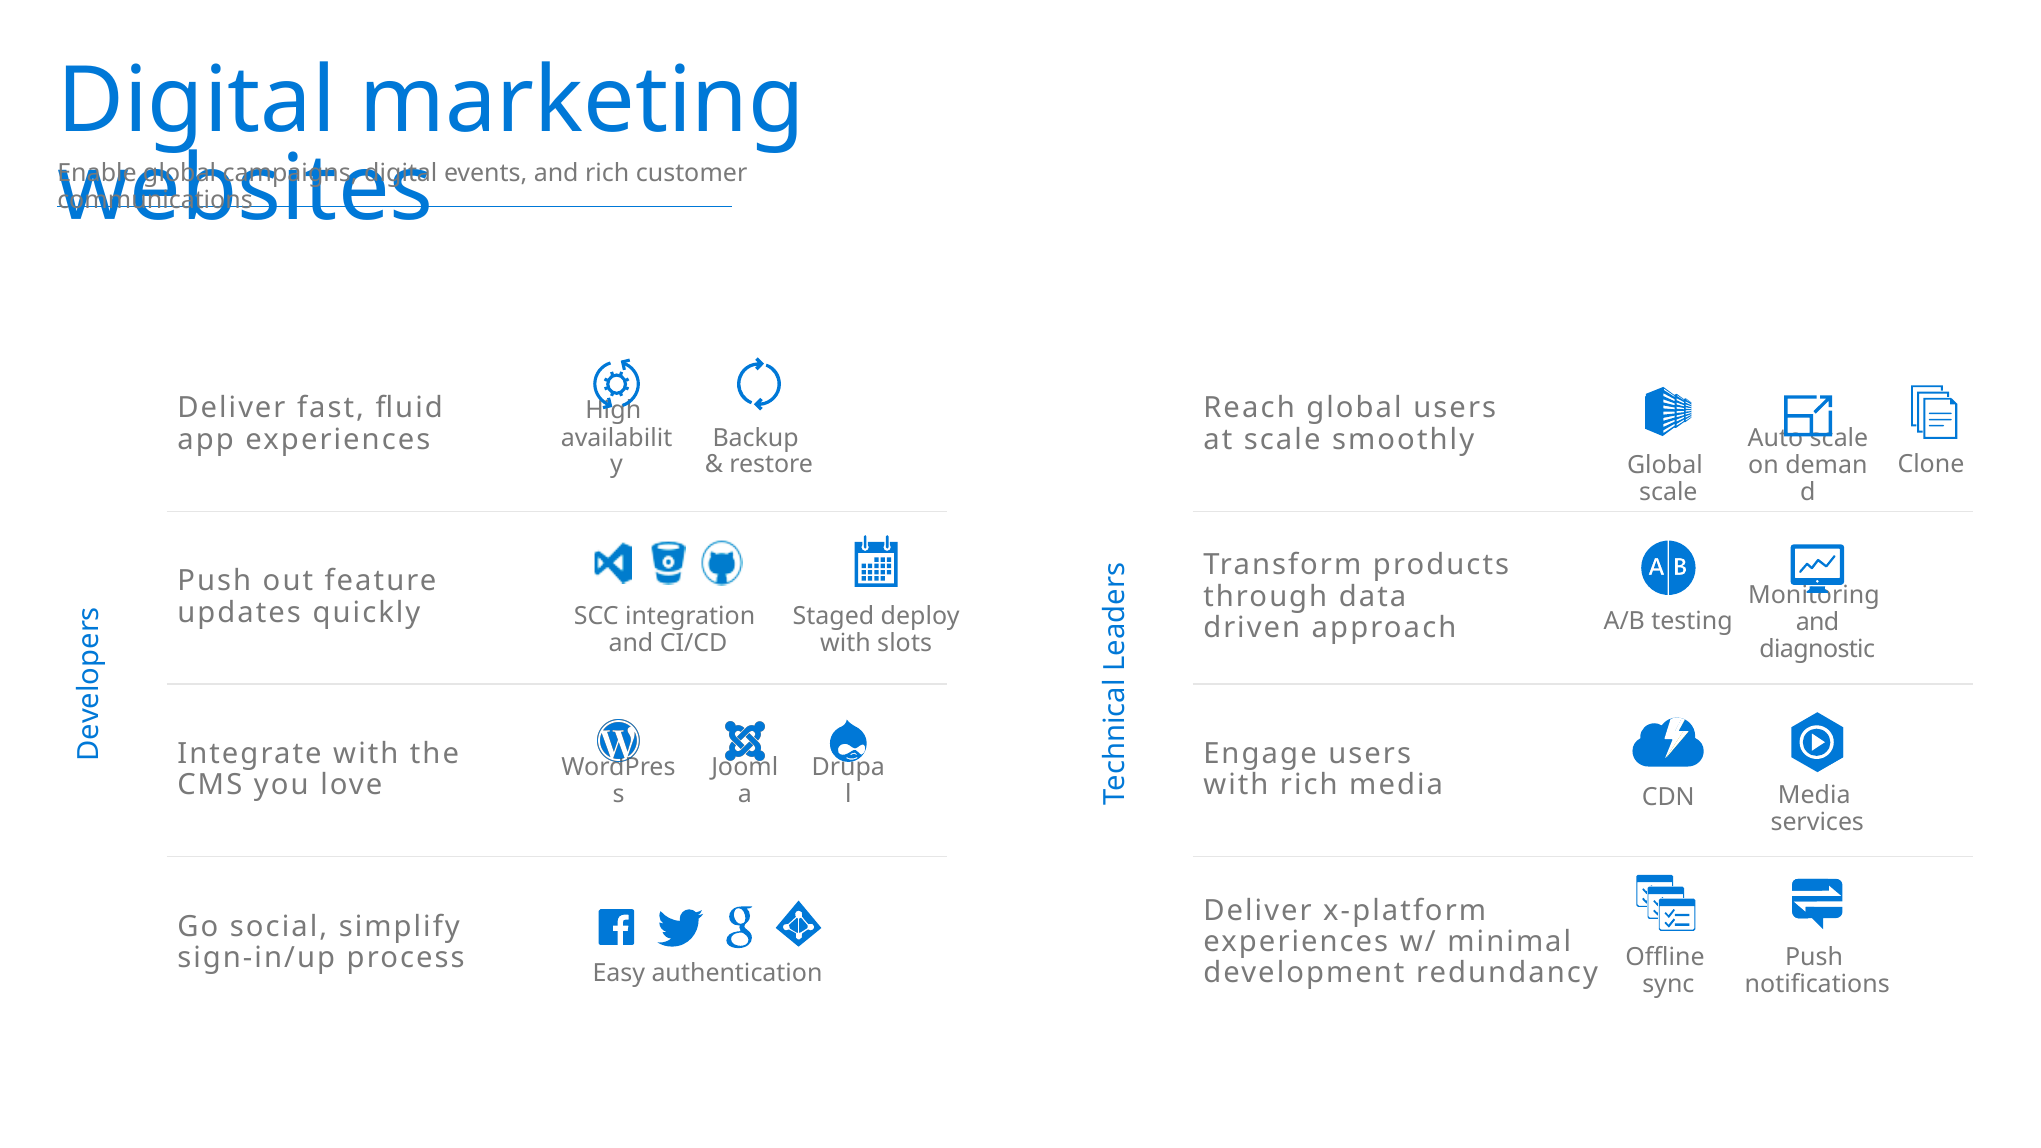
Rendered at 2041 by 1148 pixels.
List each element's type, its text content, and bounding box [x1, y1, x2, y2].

text_box Technical Leaders [1083, 484, 1147, 884]
text_box Deliver x-platform experiences w/ minimal development redundancy [1203, 887, 1591, 997]
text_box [177, 512, 523, 683]
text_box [177, 685, 523, 856]
text_box Engage users with rich media [1203, 730, 1549, 809]
text_box Enable global campaigns, digital events, and rich customer communications [57, 152, 915, 222]
text_box Developers [57, 484, 121, 884]
text_box Reach global users at scale smoothly [1203, 385, 1549, 463]
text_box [177, 857, 523, 983]
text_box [177, 385, 523, 511]
text_box Digital marketing websites [57, 53, 1172, 245]
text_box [540, 357, 1016, 995]
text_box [1591, 385, 1985, 1006]
text_box Transform products through data driven approach [1203, 542, 1549, 652]
